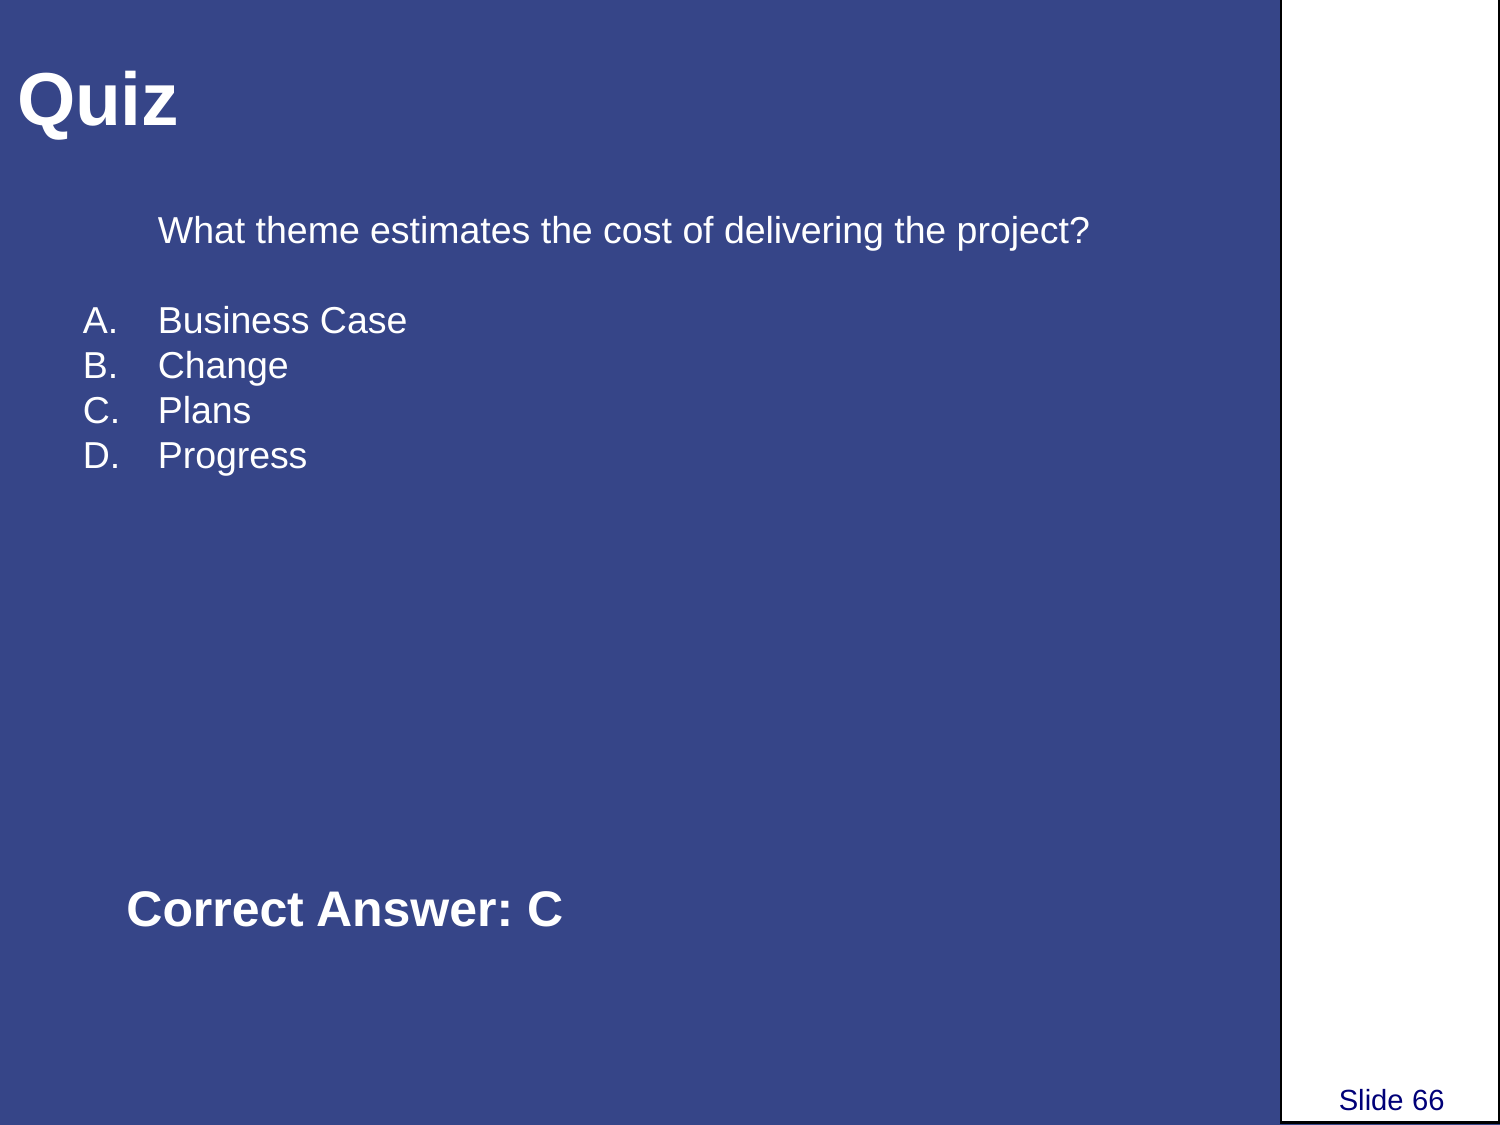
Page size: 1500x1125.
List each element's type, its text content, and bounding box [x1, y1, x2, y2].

title Quiz [1, 14, 1278, 178]
text_box What theme estimates the cost of delivering the project? Business Case Change Plans Progress [68, 198, 1269, 484]
text_box Correct Answer: C [111, 869, 1256, 945]
